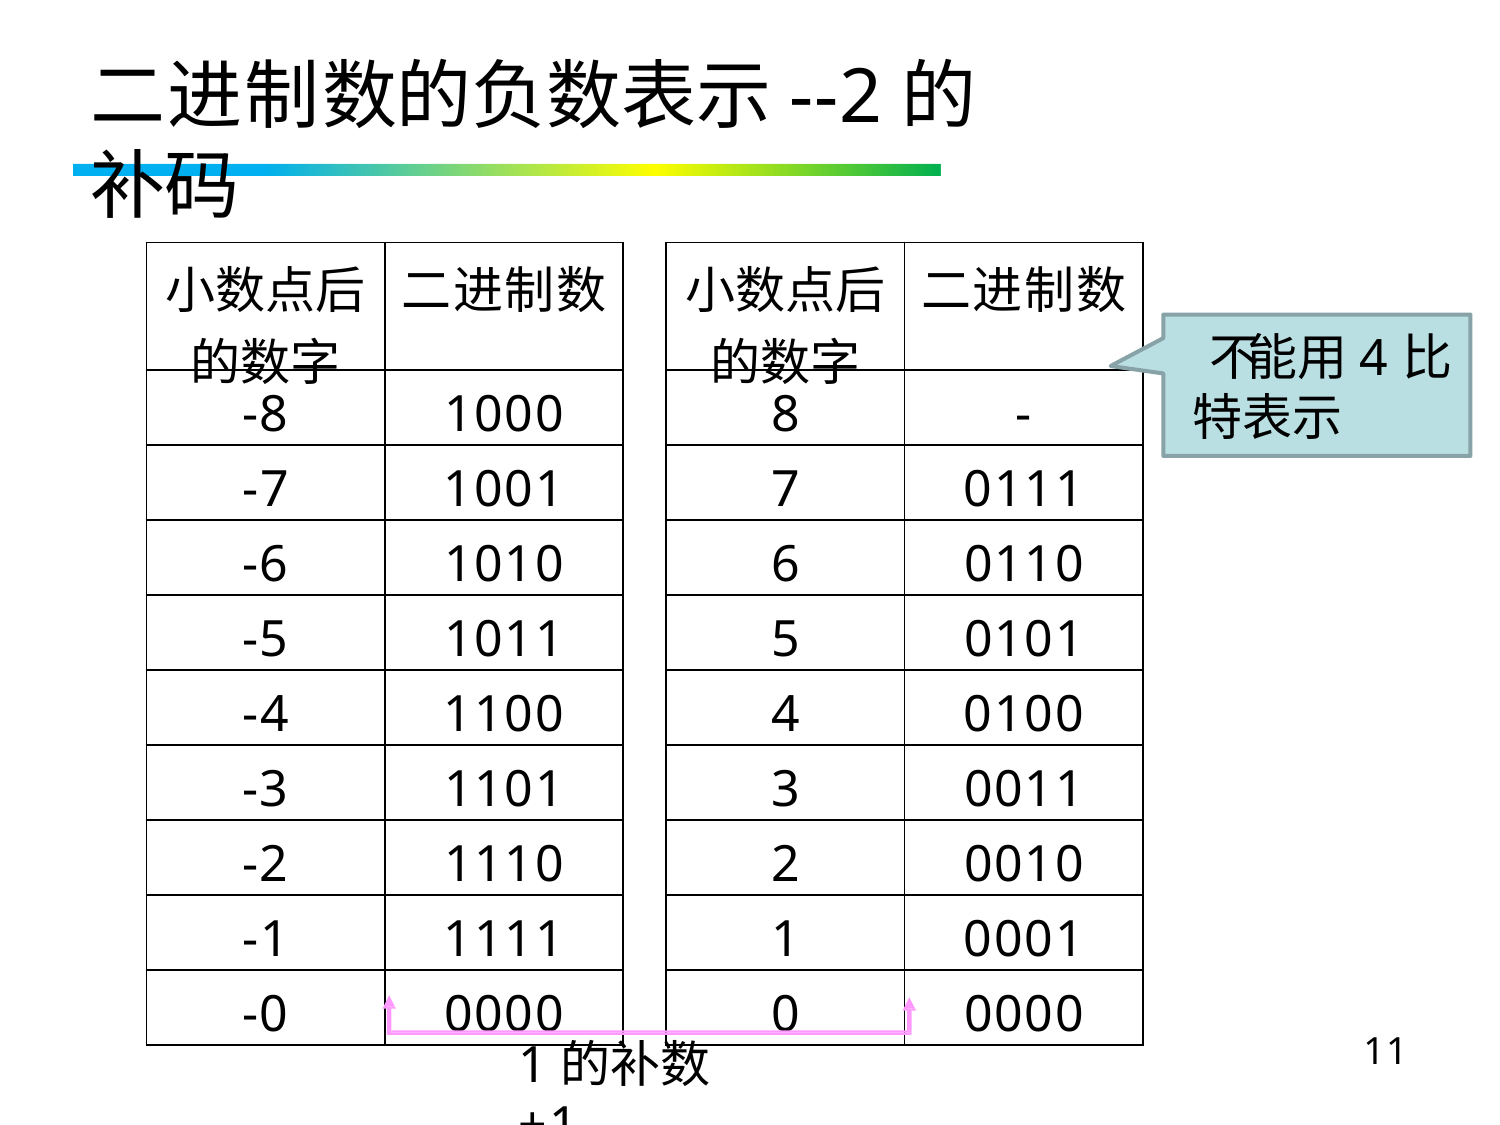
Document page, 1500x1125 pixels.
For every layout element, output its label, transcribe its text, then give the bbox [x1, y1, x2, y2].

table_cell 8 [667, 371, 904, 444]
table_header 二进制数 [905, 243, 1142, 369]
table_cell -1 [147, 896, 384, 969]
table_header 二进制数 [386, 243, 622, 369]
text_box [1108, 312, 1473, 459]
table_header 小数点后的数字 [667, 243, 904, 369]
table_cell 0101 [905, 596, 1142, 669]
table_cell 1101 [386, 746, 622, 819]
title 二进制数的负数表示--2的补码 [87, 45, 1027, 236]
table_cell -5 [147, 596, 384, 669]
table_cell 6 [667, 521, 904, 594]
table_cell 0100 [905, 671, 1142, 744]
table_cell -6 [147, 521, 384, 594]
text_box 1的补数+1 [516, 1035, 773, 1125]
table_cell 5 [667, 596, 904, 669]
table_header 小数点后的数字 [147, 243, 384, 369]
table_cell 0000 [386, 1035, 622, 1044]
table_cell 0011 [905, 746, 1142, 819]
table_cell -3 [147, 746, 384, 819]
table_cell 1111 [386, 896, 622, 969]
table_cell -7 [147, 446, 384, 519]
table_cell 2 [667, 821, 904, 894]
text_box 11 [1361, 1024, 1413, 1072]
table_cell 0000 [905, 971, 1142, 1044]
table_cell 1001 [386, 446, 622, 519]
table_cell -2 [147, 821, 384, 894]
table_cell 0001 [905, 896, 1142, 969]
table_cell 1011 [386, 596, 622, 669]
table_cell - [905, 371, 1103, 444]
table_cell 0110 [905, 521, 1142, 594]
table_cell 0000 [386, 971, 622, 1030]
table_cell -0 [147, 971, 384, 1044]
table_cell 0111 [905, 446, 1142, 519]
table_cell 1000 [386, 371, 622, 444]
table_cell 7 [667, 446, 904, 519]
table_cell 0 [773, 1035, 904, 1044]
table_cell 3 [667, 746, 904, 819]
table_cell -8 [147, 371, 384, 444]
table_cell 1010 [386, 521, 622, 594]
text_box [382, 995, 917, 1035]
table_cell 1 [667, 896, 904, 969]
table_cell 4 [667, 671, 904, 744]
table_cell 0010 [905, 821, 1142, 894]
table_cell 1100 [386, 671, 622, 744]
table_cell 0 [667, 971, 904, 1030]
table_cell 1110 [386, 821, 622, 894]
table_cell -4 [147, 671, 384, 744]
